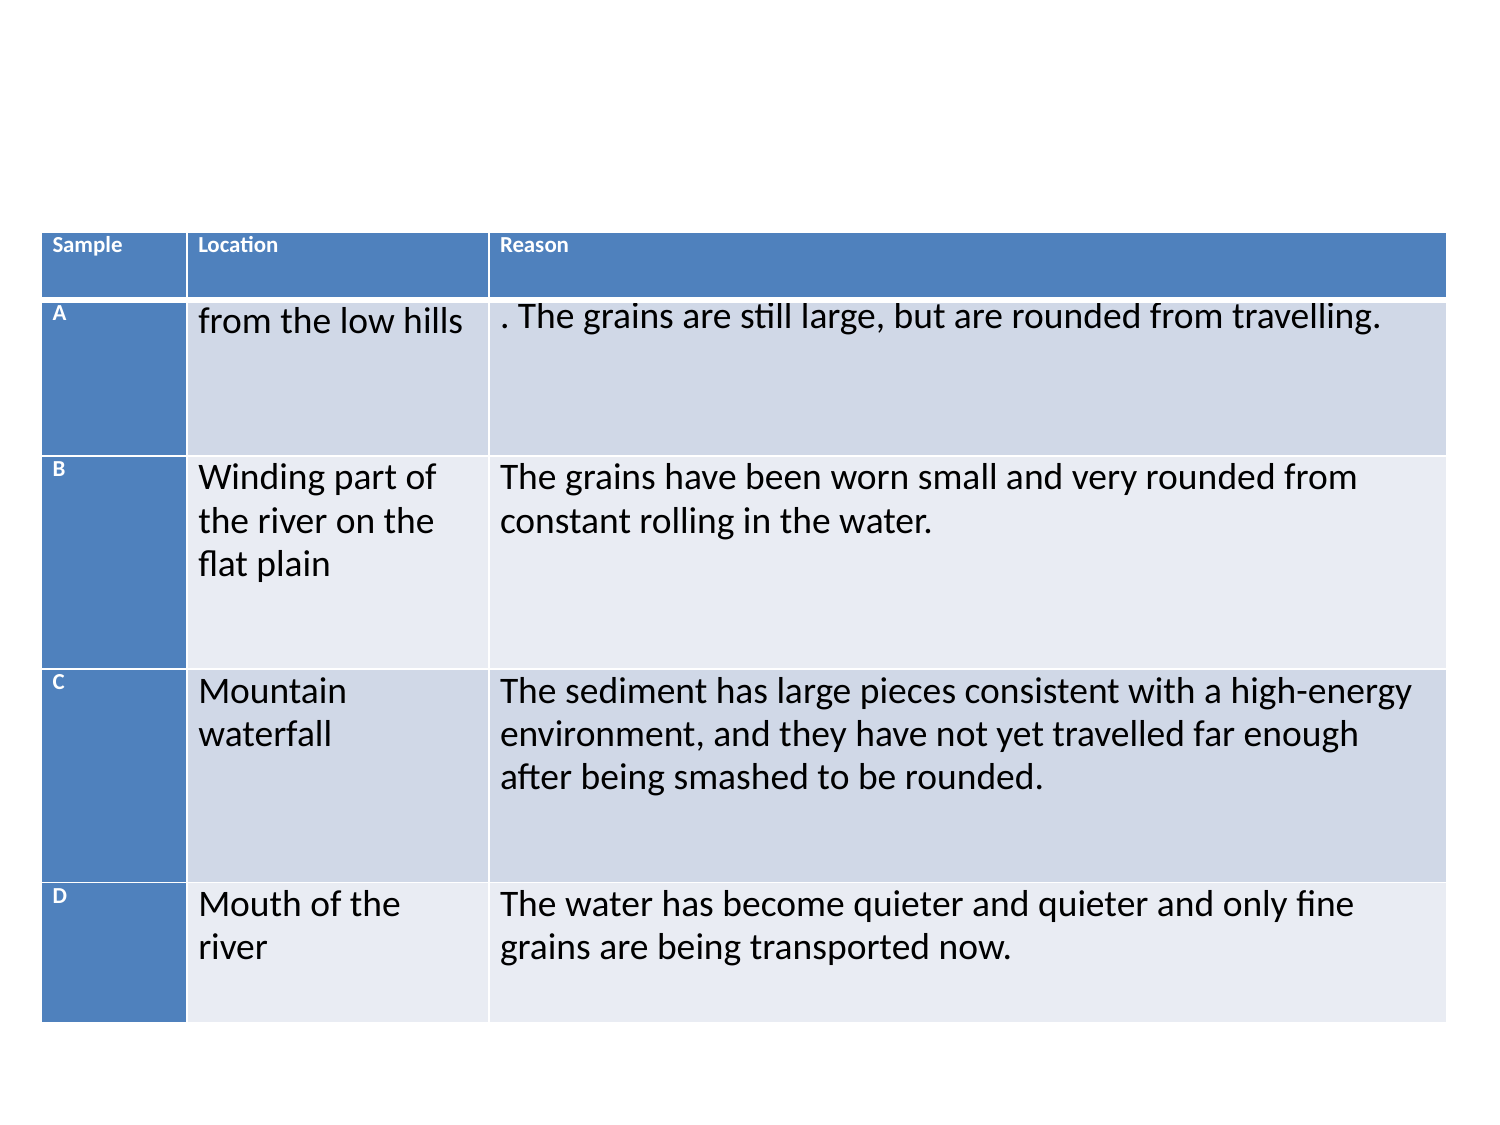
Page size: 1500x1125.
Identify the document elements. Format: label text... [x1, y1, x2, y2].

table_cell The water has become quieter and quieter and only fine grains are being transported now. [490, 883, 1446, 1022]
table_cell D [42, 883, 186, 1022]
table_cell . The grains are still large, but are rounded from travelling. [490, 303, 1446, 455]
table_cell The grains have been worn small and very rounded from constant rolling in the water. [490, 457, 1446, 668]
table_cell Mountain waterfall [188, 670, 488, 882]
table_header Location [188, 233, 488, 297]
table_header Sample [42, 233, 186, 297]
table_header Reason [490, 233, 1446, 297]
table_cell The sediment has large pieces consistent with a high-energy environment, and they have not yet travelled far enough after being smashed to be rounded. [490, 670, 1446, 882]
table_cell B [42, 457, 186, 668]
table_cell Mouth of the river [188, 883, 488, 1022]
table_cell A [42, 303, 186, 455]
table_cell from the low hills [188, 303, 488, 455]
table_cell C [42, 670, 186, 882]
table_cell Winding part of the river on the flat plain [188, 457, 488, 668]
